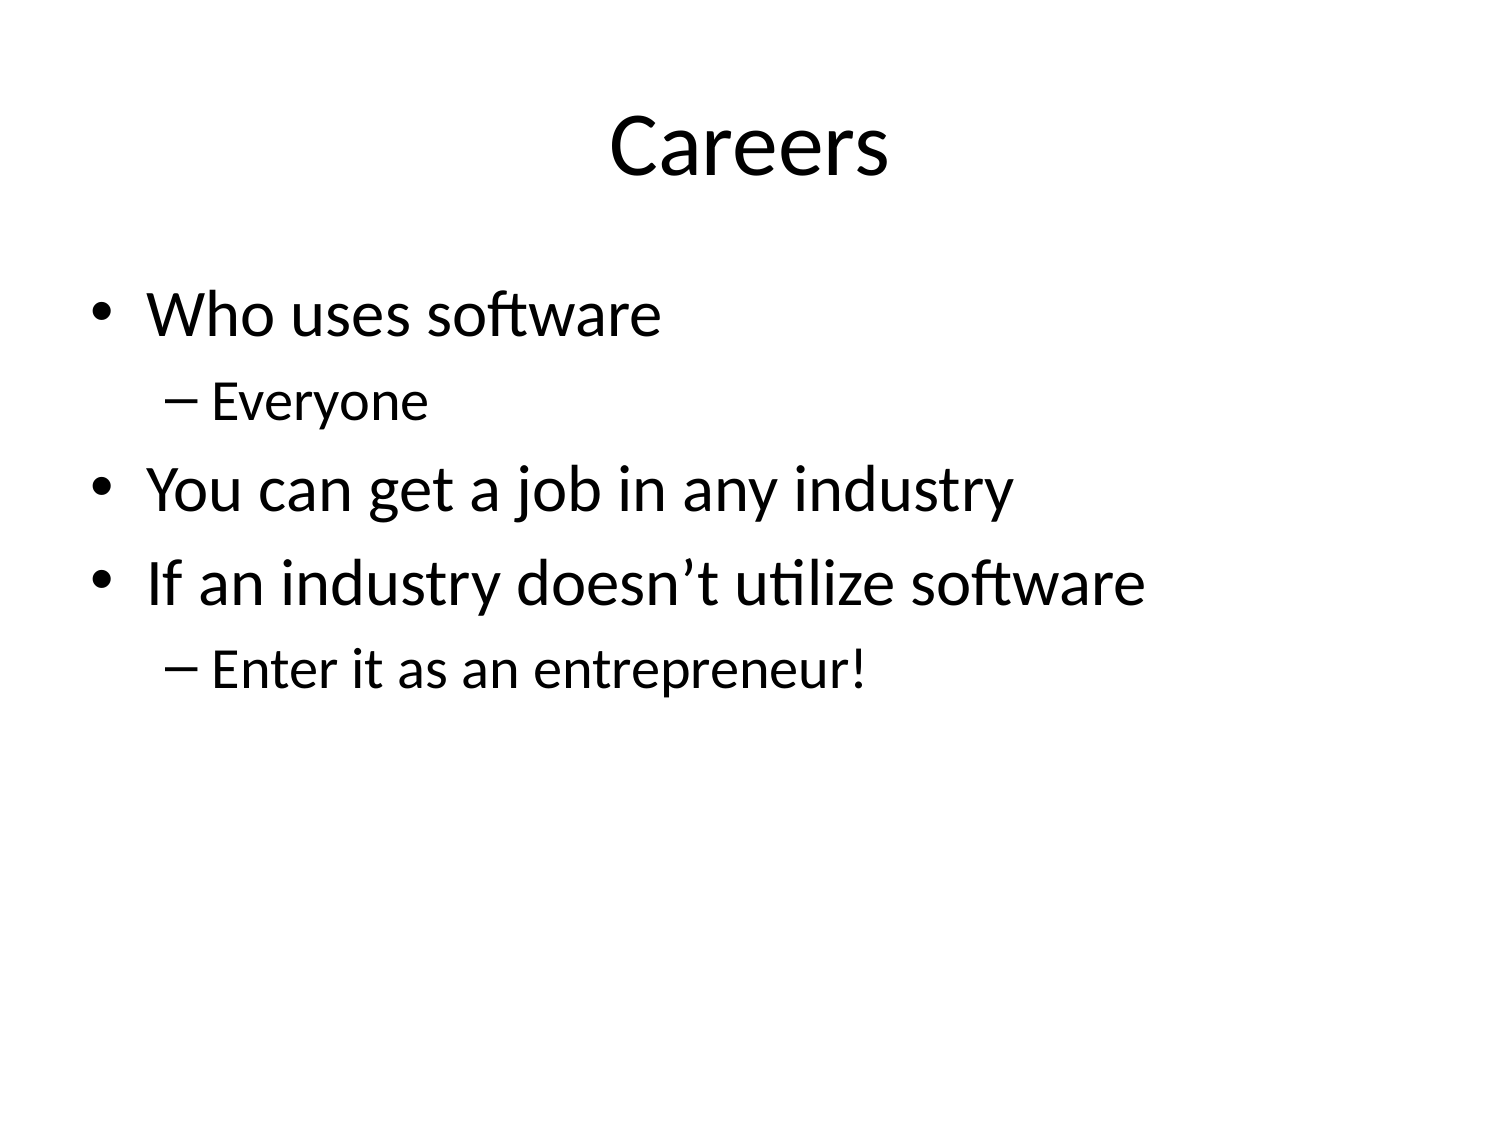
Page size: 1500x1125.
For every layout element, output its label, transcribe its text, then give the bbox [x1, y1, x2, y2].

title Careers [75, 45, 1425, 233]
list Who uses software Everyone You can get a job in any industry If an industry doesn’t utilize software Enter it as an entrepreneur! [75, 262, 1425, 1005]
